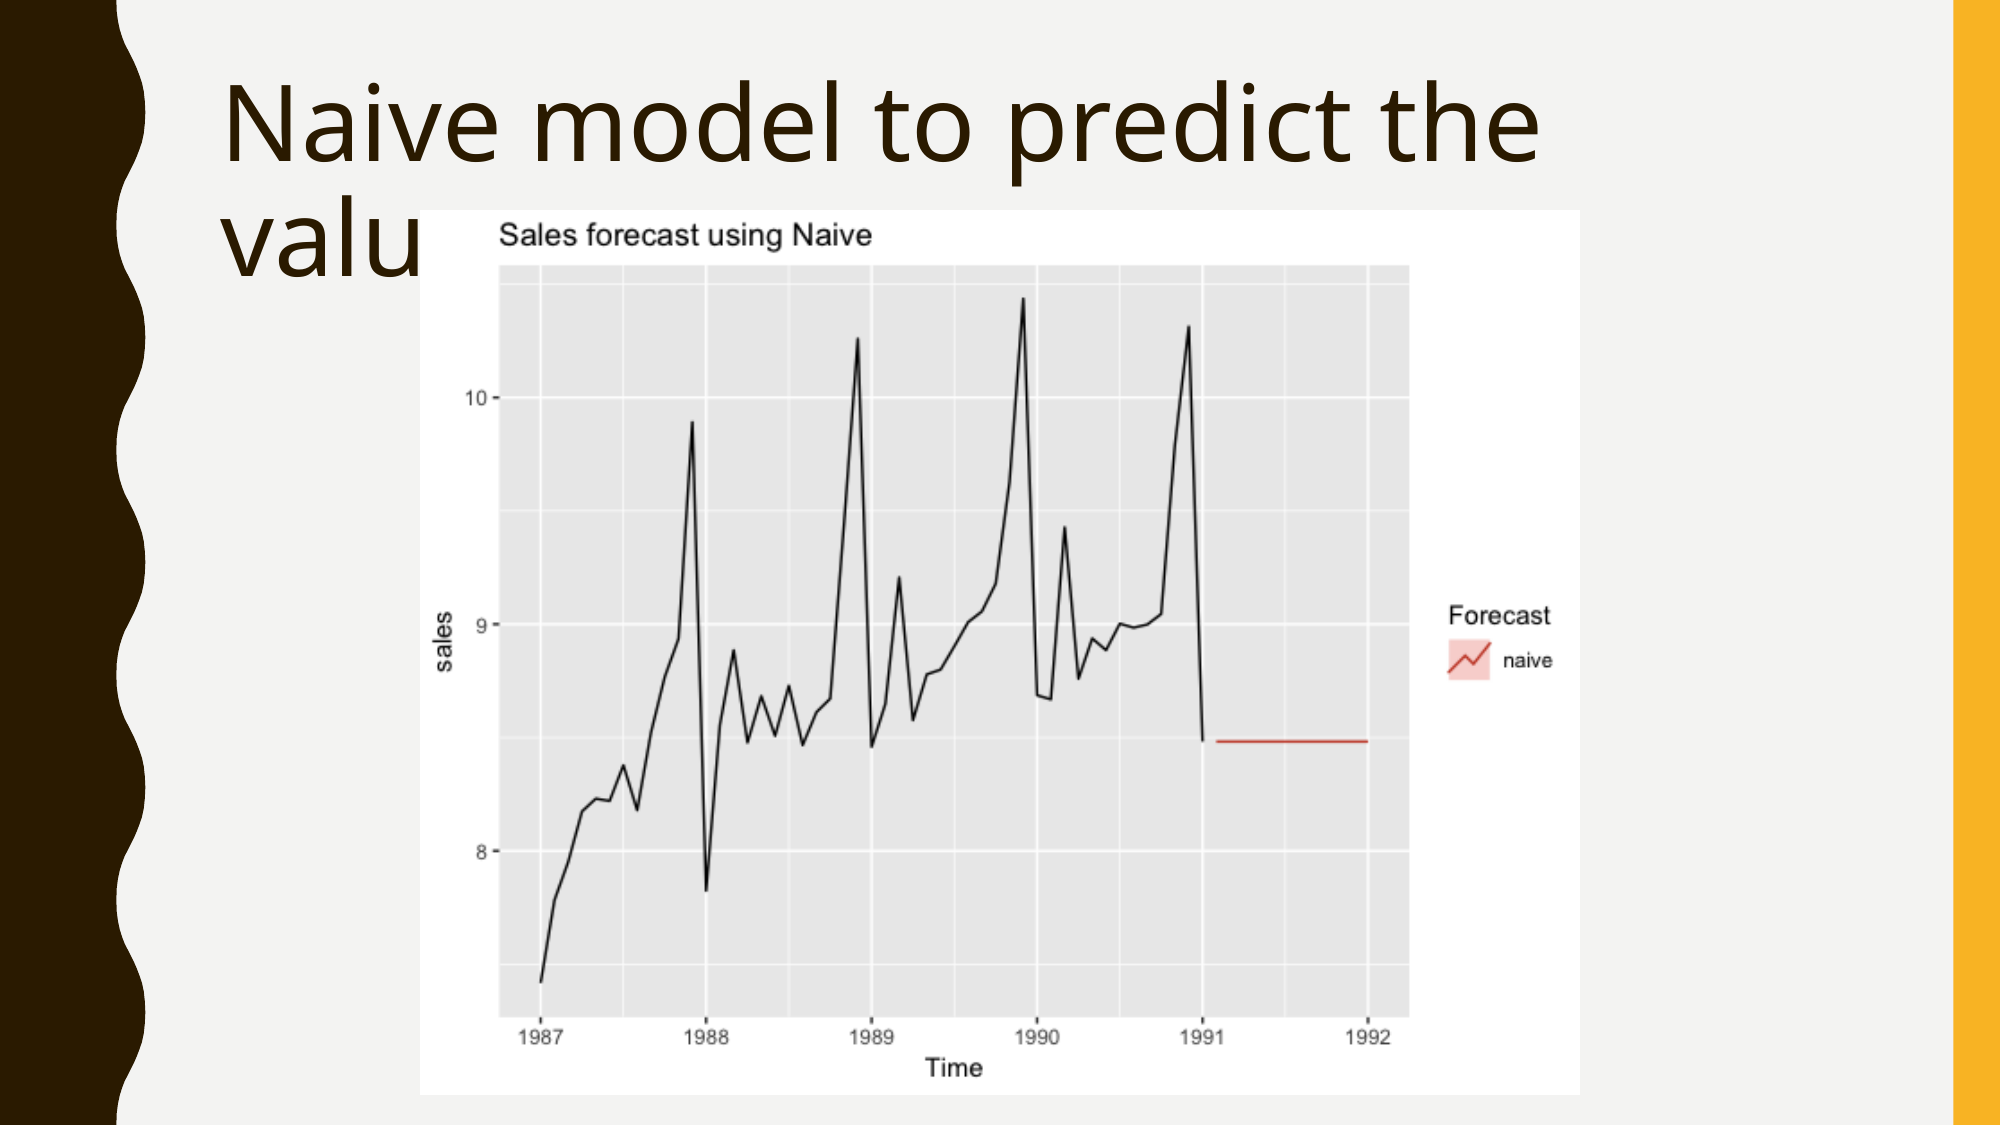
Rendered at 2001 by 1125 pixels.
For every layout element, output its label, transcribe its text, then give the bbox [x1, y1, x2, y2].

title Naive model to predict the values [205, 62, 1875, 308]
picture [420, 210, 1580, 1095]
